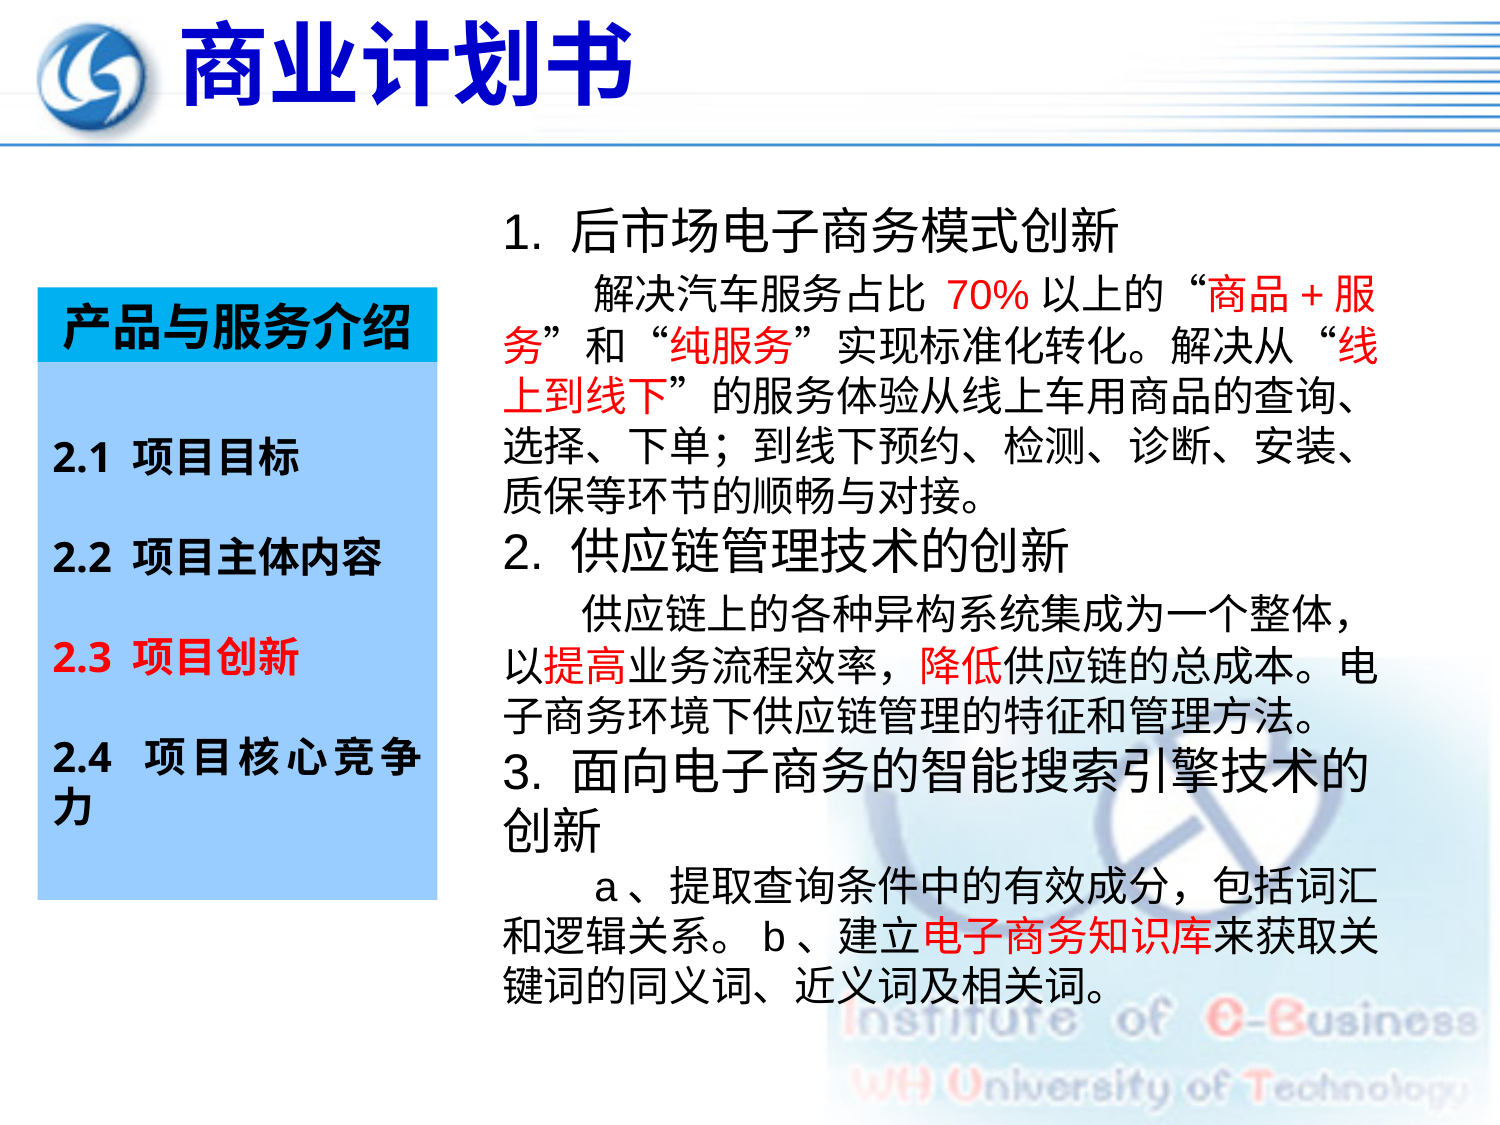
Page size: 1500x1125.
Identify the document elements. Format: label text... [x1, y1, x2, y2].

text_box 2.1 项目目标 2.2 项目主体内容 2.3 项目创新 2.4 项目核心竞争力 [35, 360, 440, 902]
text_box 产品与服务介绍 [35, 285, 440, 360]
text_box 商业计划书 [162, 0, 1338, 125]
picture [0, 0, 1500, 1125]
text_box 1. 后市场电子商务模式创新 解决汽车服务占比 70%以上的“商品+服务”和“纯服务”实现标准化转化。解决从“线上到线下”的服务体验从线上车用商品的查询、选择、下单；到线下预约、检测、诊断、安装、质保等环节的顺畅与对接。 2. 供应链管理技术的创新 供应链上的各种异构系统集成为一个整体，以提高业务流程效率，降低供应链的总成本。电子商务环境下供应链管理的特征和管理方法。 3. 面向电子商务的智能搜索引擎技术的创新 a、提取查询条件中的有效成分，包括词汇和逻辑关系。b、建立电子商务知识库来获取关键词的同义词、近义词及相关词。 [487, 191, 1425, 1017]
